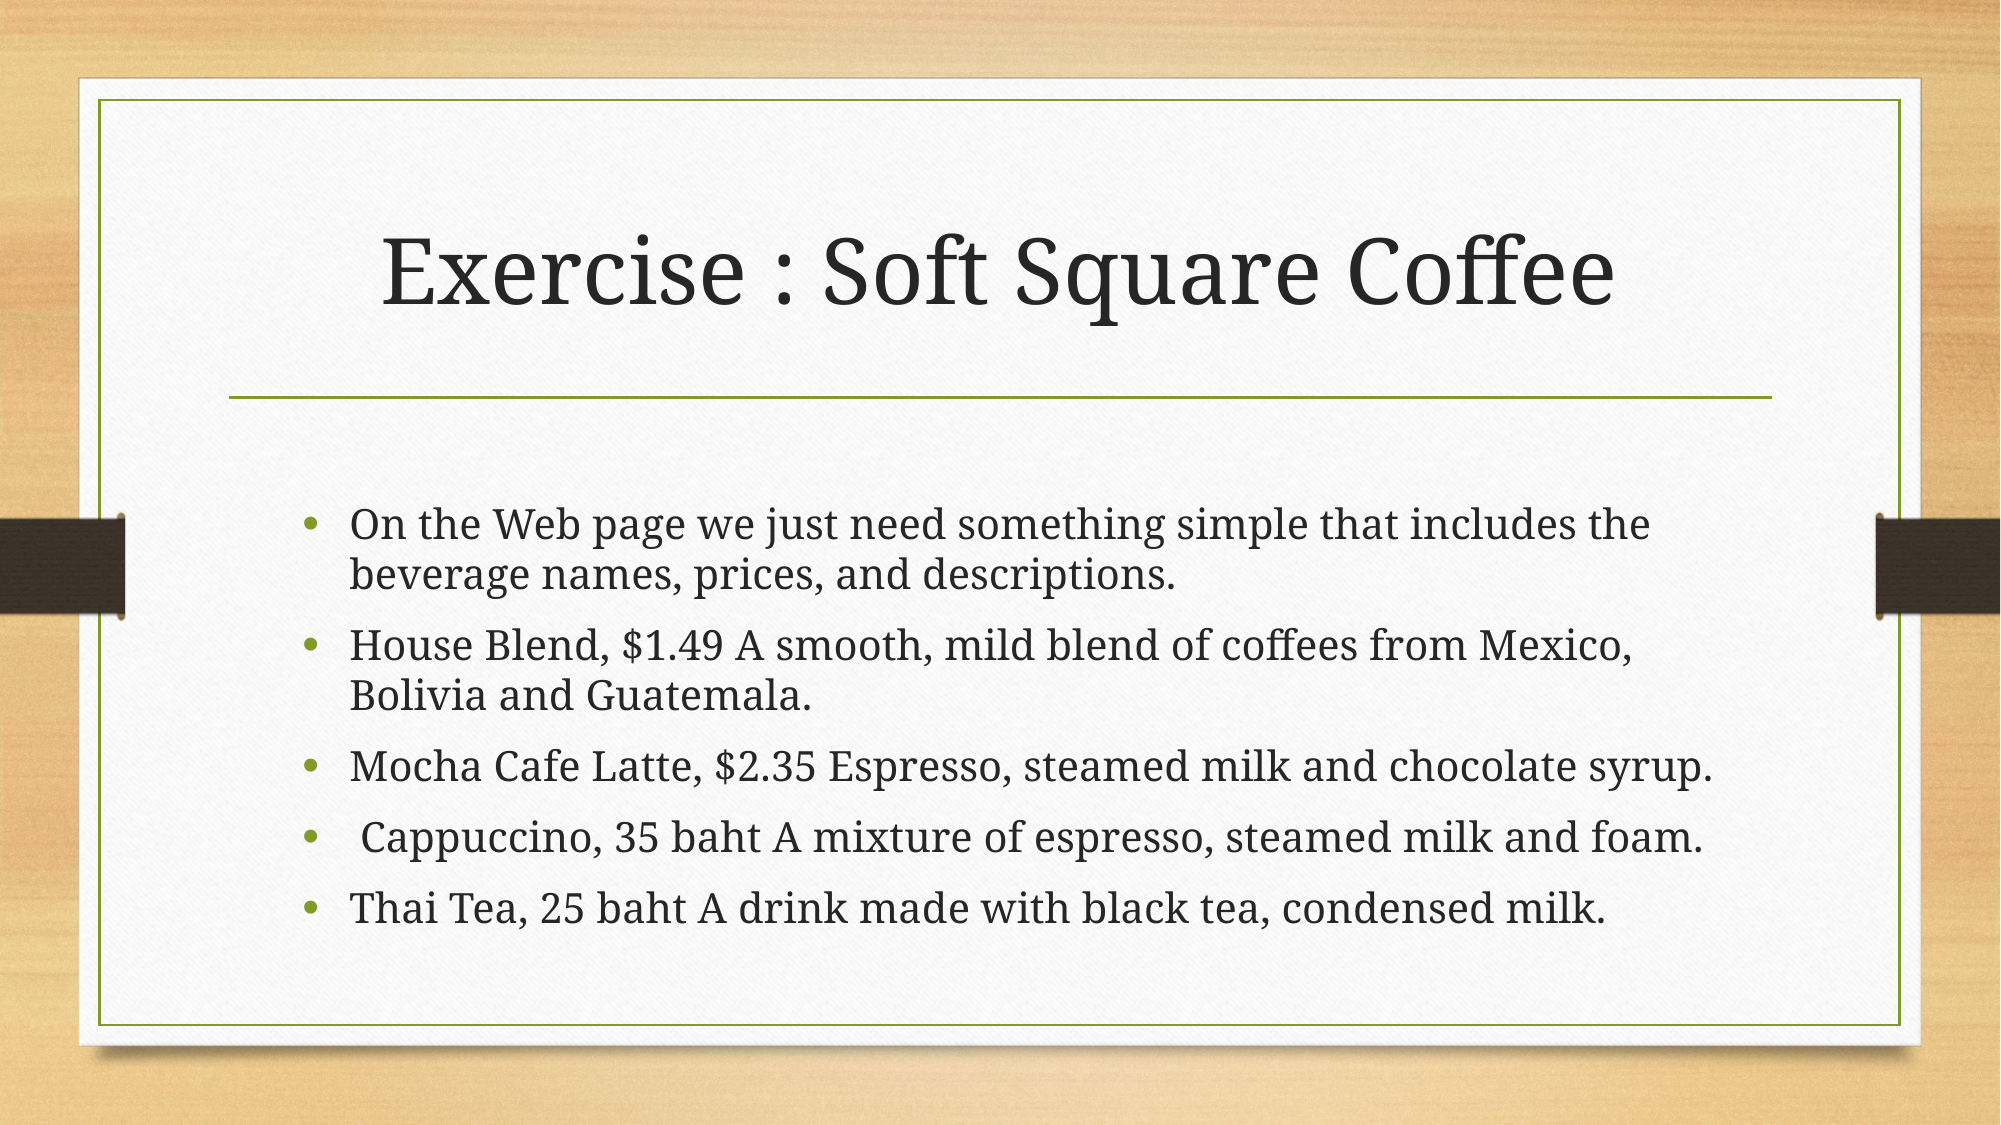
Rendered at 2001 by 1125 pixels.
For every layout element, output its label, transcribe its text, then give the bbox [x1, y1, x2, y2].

title Exercise : Soft Square Coffee [212, 161, 1788, 375]
picture [0, 0, 2001, 1125]
list On the Web page we just need something simple that includes the beverage names, prices, and descriptions. House Blend, $1.49 A smooth, mild blend of coffees from Mexico, Bolivia and Guatemala. Mocha Cafe Latte, $2.35 Espresso, steamed milk and chocolate syrup. Cappuccino, 35 baht A mixture of espresso, steamed milk and foam. Thai Tea, 25 baht A drink made with black tea, condensed milk. [212, 419, 1788, 964]
